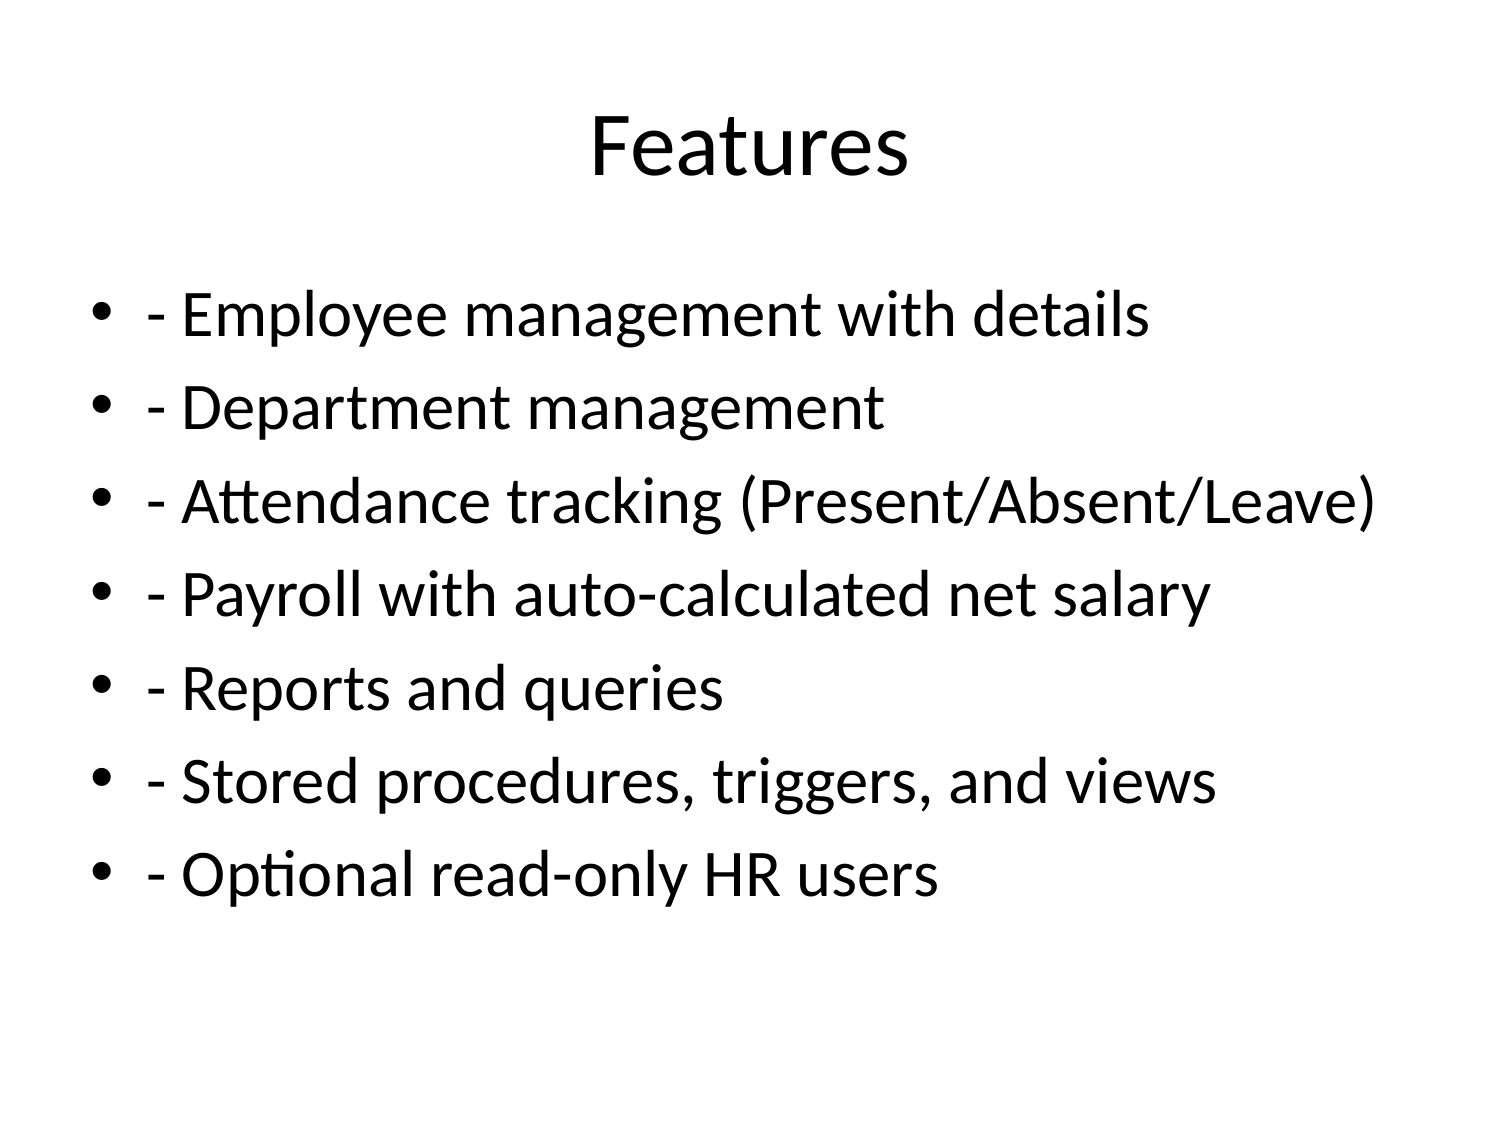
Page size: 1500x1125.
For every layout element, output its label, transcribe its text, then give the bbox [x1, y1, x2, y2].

title Features [75, 45, 1425, 233]
list - Employee management with details - Department management - Attendance tracking (Present/Absent/Leave) - Payroll with auto-calculated net salary - Reports and queries - Stored procedures, triggers, and views - Optional read-only HR users [75, 262, 1425, 1005]
